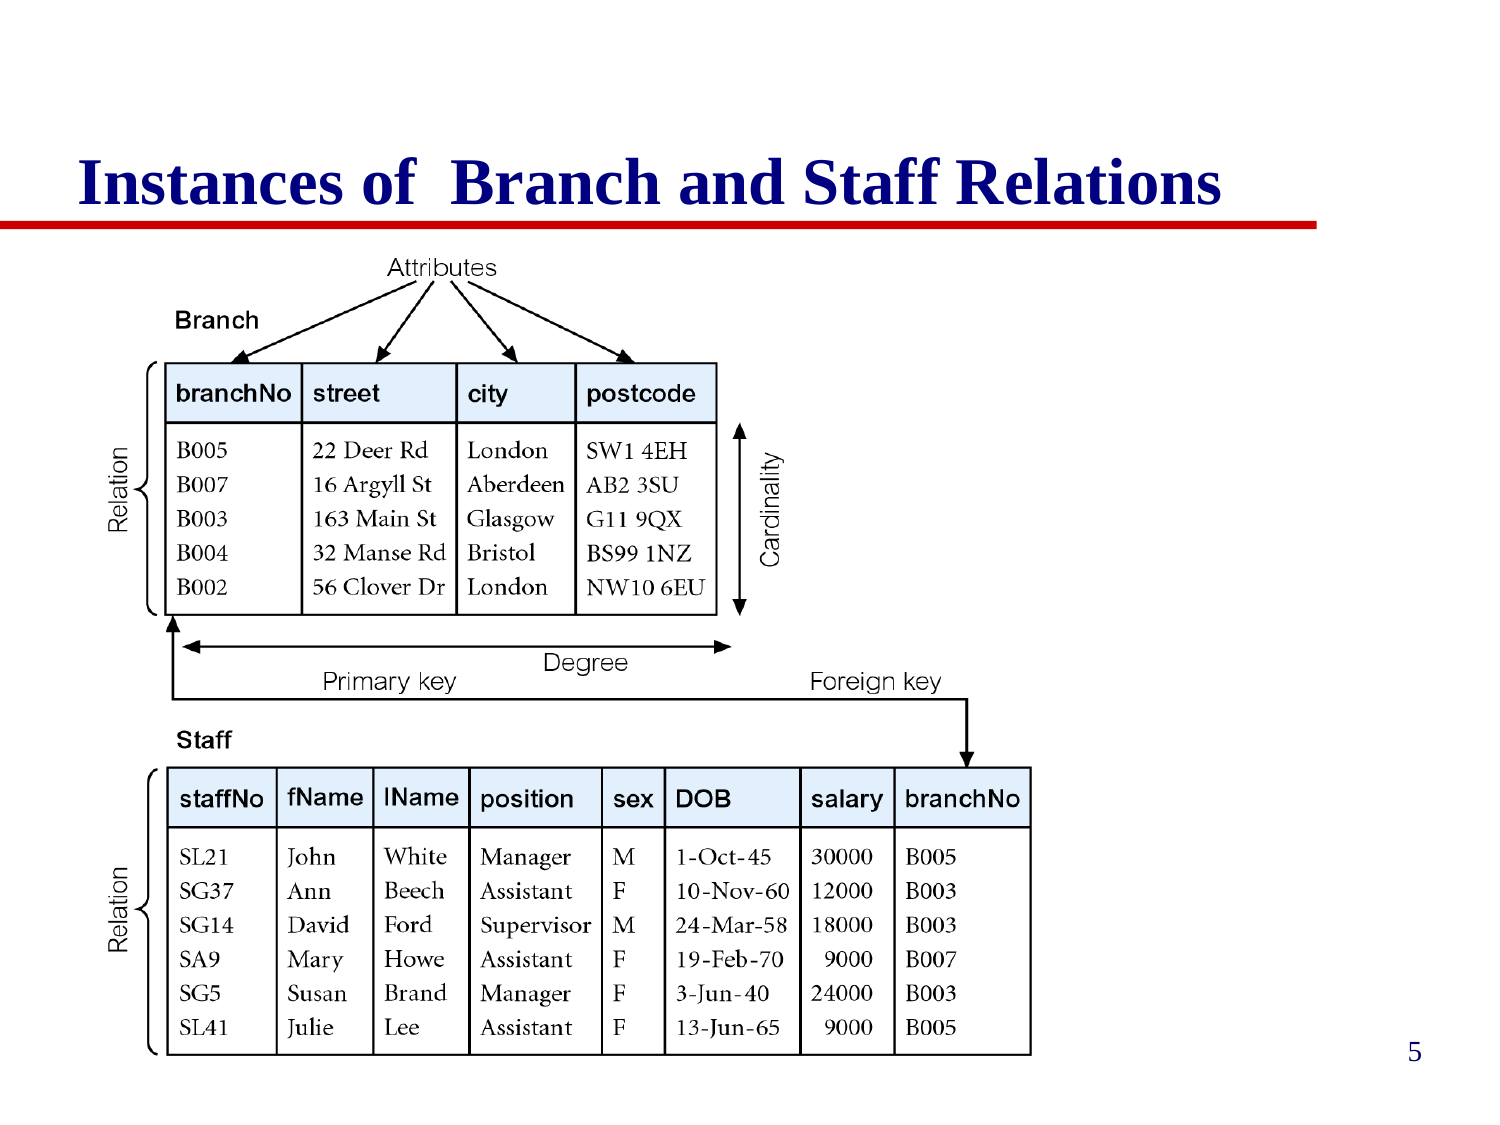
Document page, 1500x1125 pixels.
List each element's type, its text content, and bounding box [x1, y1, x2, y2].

title Instances of Branch and Staff Relations [62, 43, 1338, 226]
slide_number 5 [1124, 1012, 1438, 1088]
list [100, 243, 1046, 1070]
